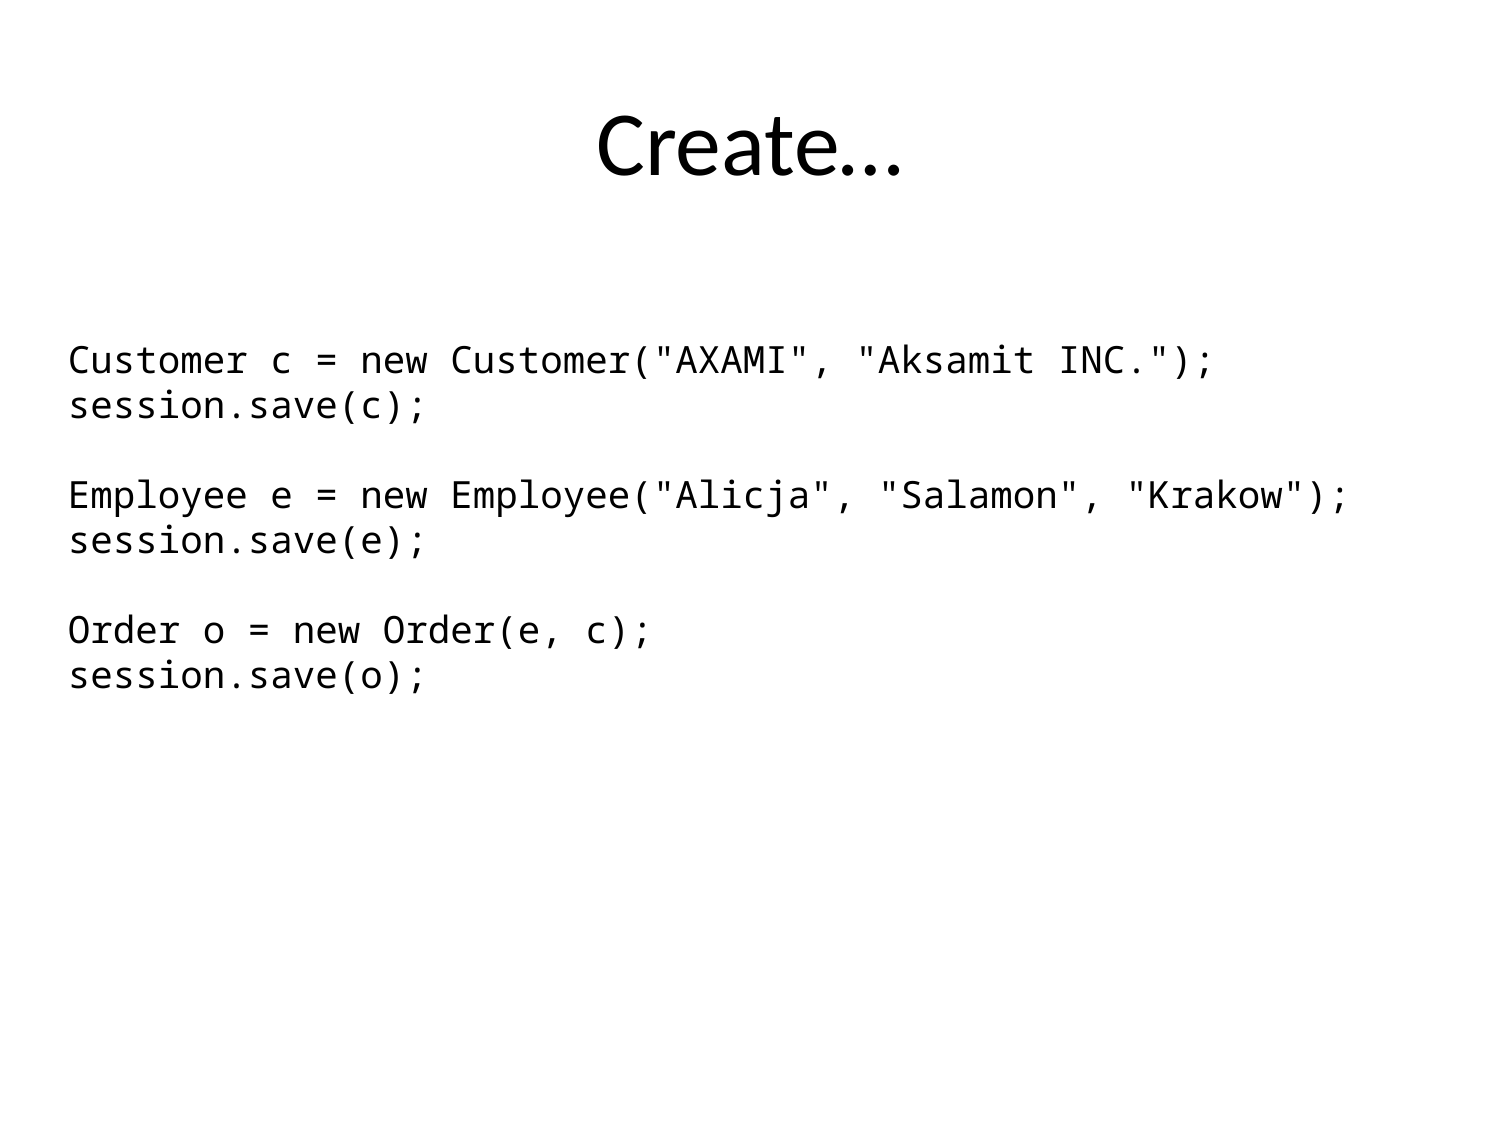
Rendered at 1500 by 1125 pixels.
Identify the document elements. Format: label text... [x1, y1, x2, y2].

title Create… [75, 45, 1425, 233]
text_box Customer c = new Customer("AXAMI", "Aksamit INC."); session.save(c); Employee e = new Employee("Alicja", "Salamon", "Krakow"); session.save(e); Order o = new Order(e, c); session.save(o); [53, 328, 1500, 703]
